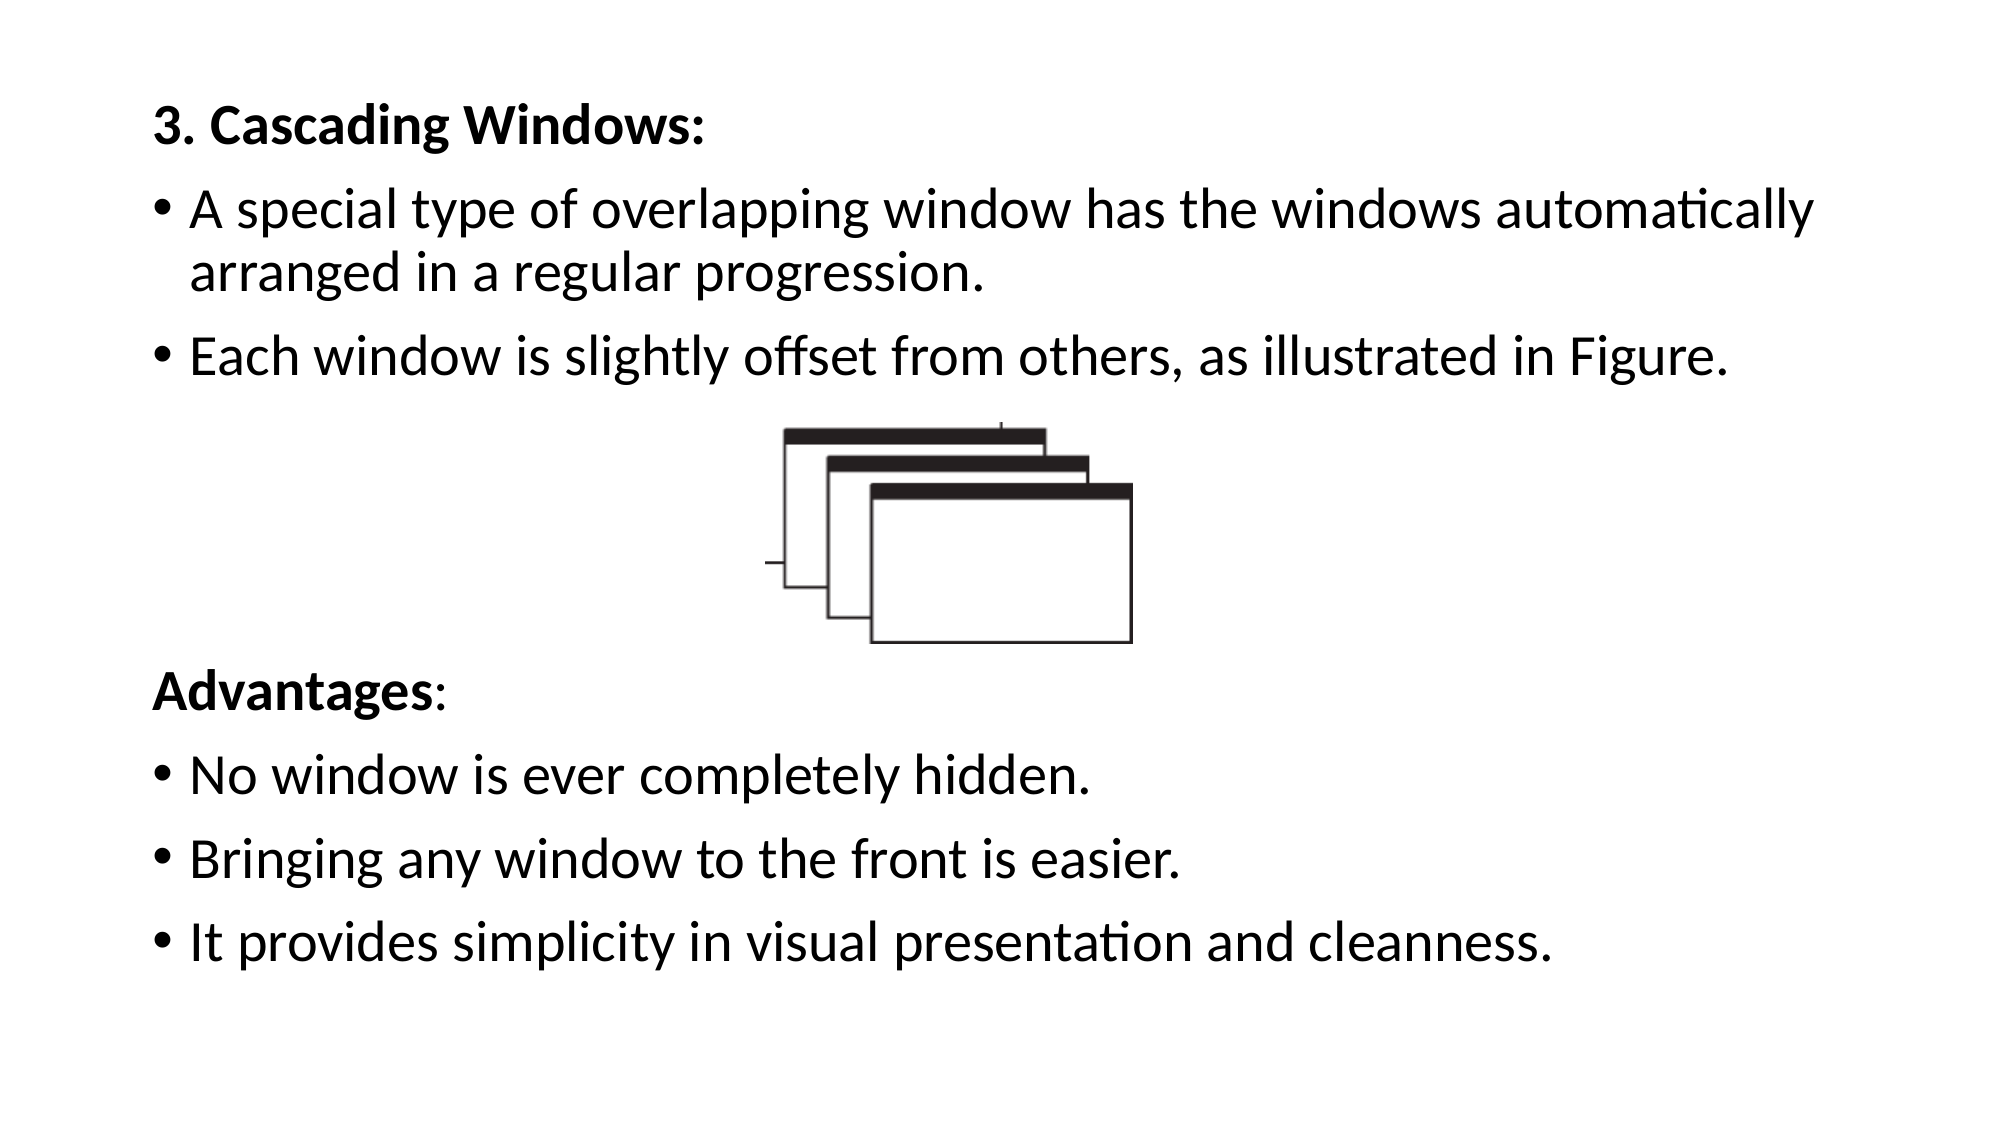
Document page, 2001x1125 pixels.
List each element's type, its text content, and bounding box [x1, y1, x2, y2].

list 3. Cascading Windows: A special type of overlapping window has the windows automatically arranged in a regular progression. Each window is slightly offset from others, as illustrated in Figure. Advantages: No window is ever completely hidden. Bringing any window to the front is easier. It provides simplicity in visual presentation and cleanness. [137, 86, 1863, 1014]
picture [765, 422, 1133, 644]
